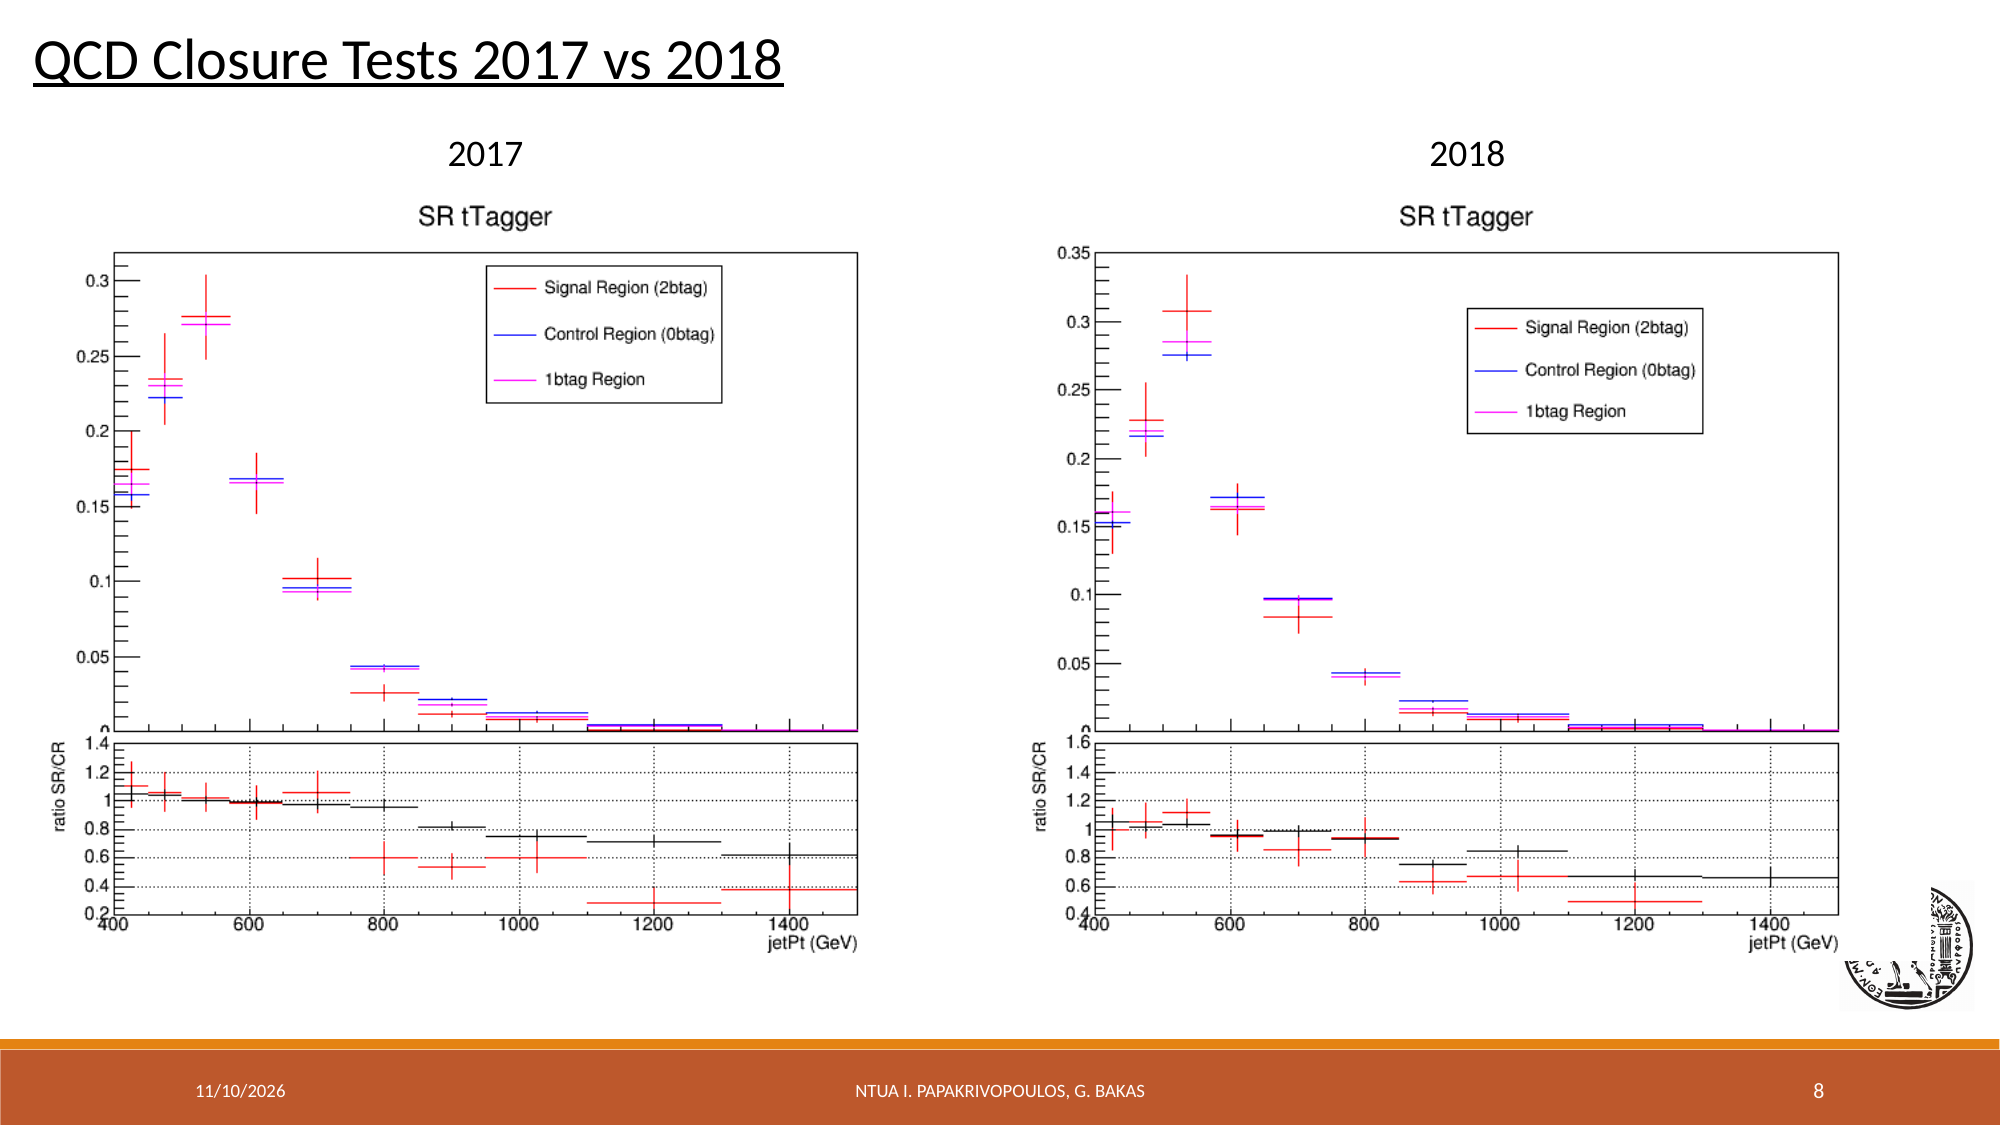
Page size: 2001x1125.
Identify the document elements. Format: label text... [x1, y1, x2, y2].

text_box 2017 [432, 121, 539, 182]
text_box 2018 [1414, 121, 1521, 182]
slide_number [180, 1059, 586, 1120]
slide_number 8 [1624, 1059, 1840, 1120]
picture [21, 198, 950, 961]
footer NTUA I. Papakrivopoulos, G. Bakas [604, 1059, 1396, 1120]
picture [1003, 198, 1975, 1012]
text_box QCD Closure Tests 2017 vs 2018 [18, 13, 1297, 99]
